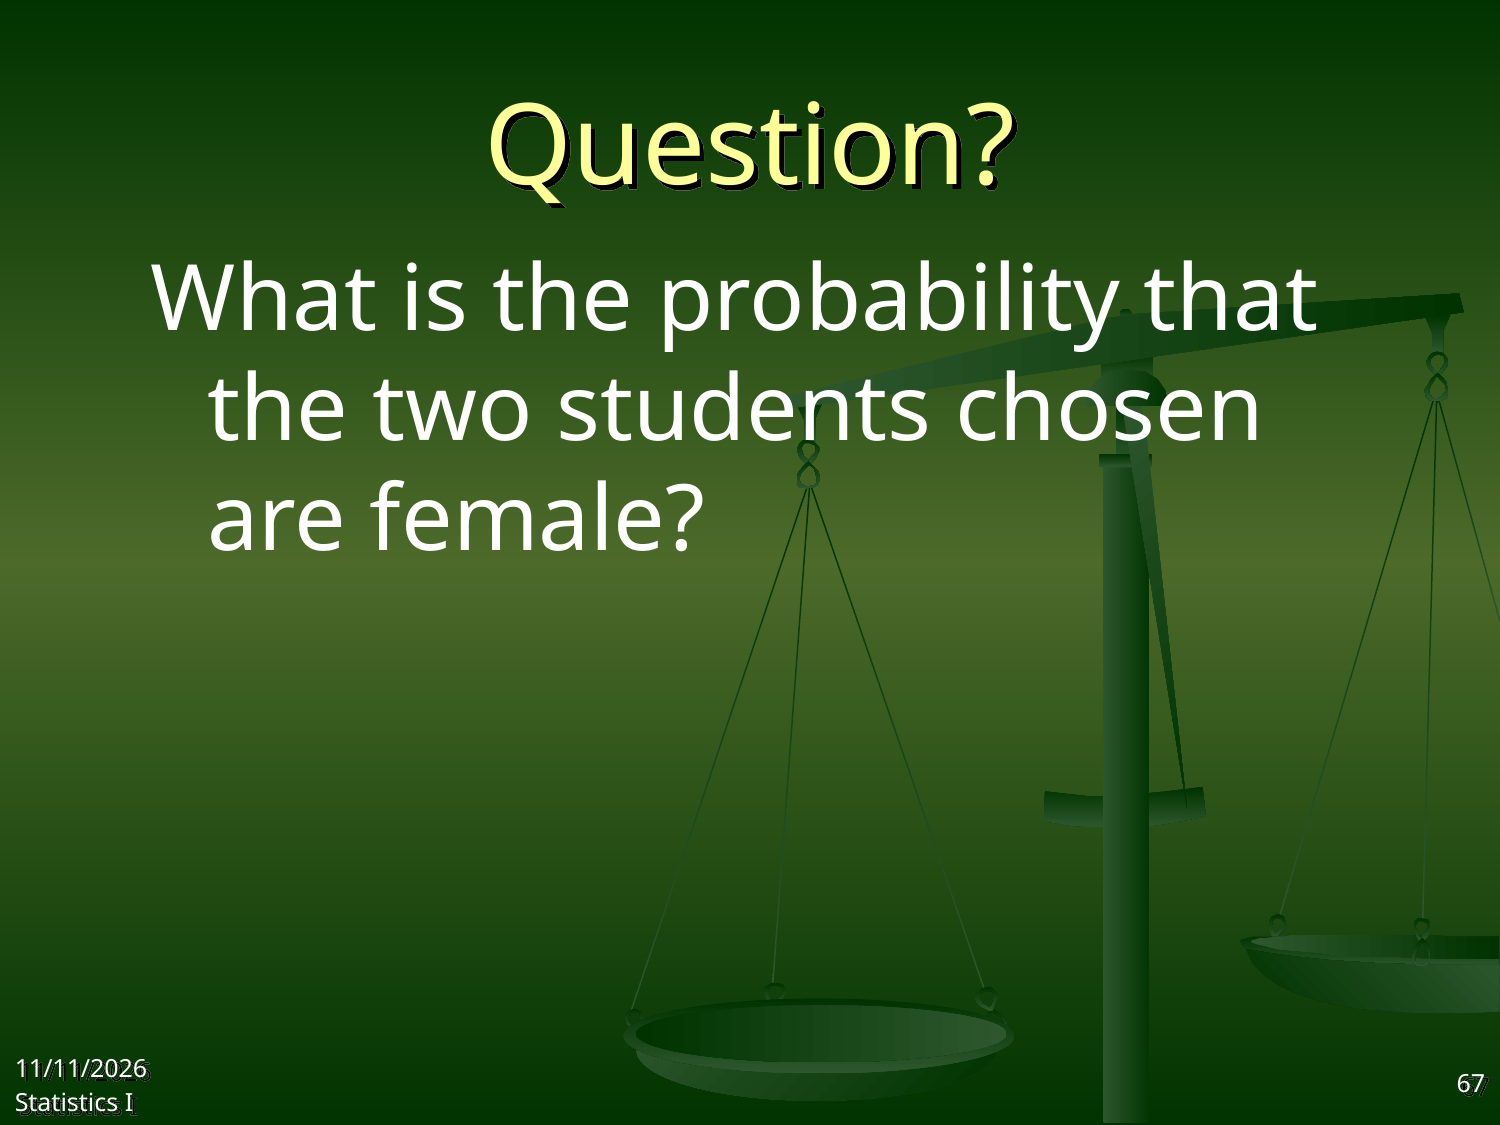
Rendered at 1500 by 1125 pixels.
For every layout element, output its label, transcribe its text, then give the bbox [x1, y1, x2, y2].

list What is the probability that the two students chosen are female? [135, 231, 1377, 929]
title Question? [74, 45, 1426, 234]
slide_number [0, 1046, 351, 1123]
slide_number 67 [1149, 1046, 1500, 1123]
